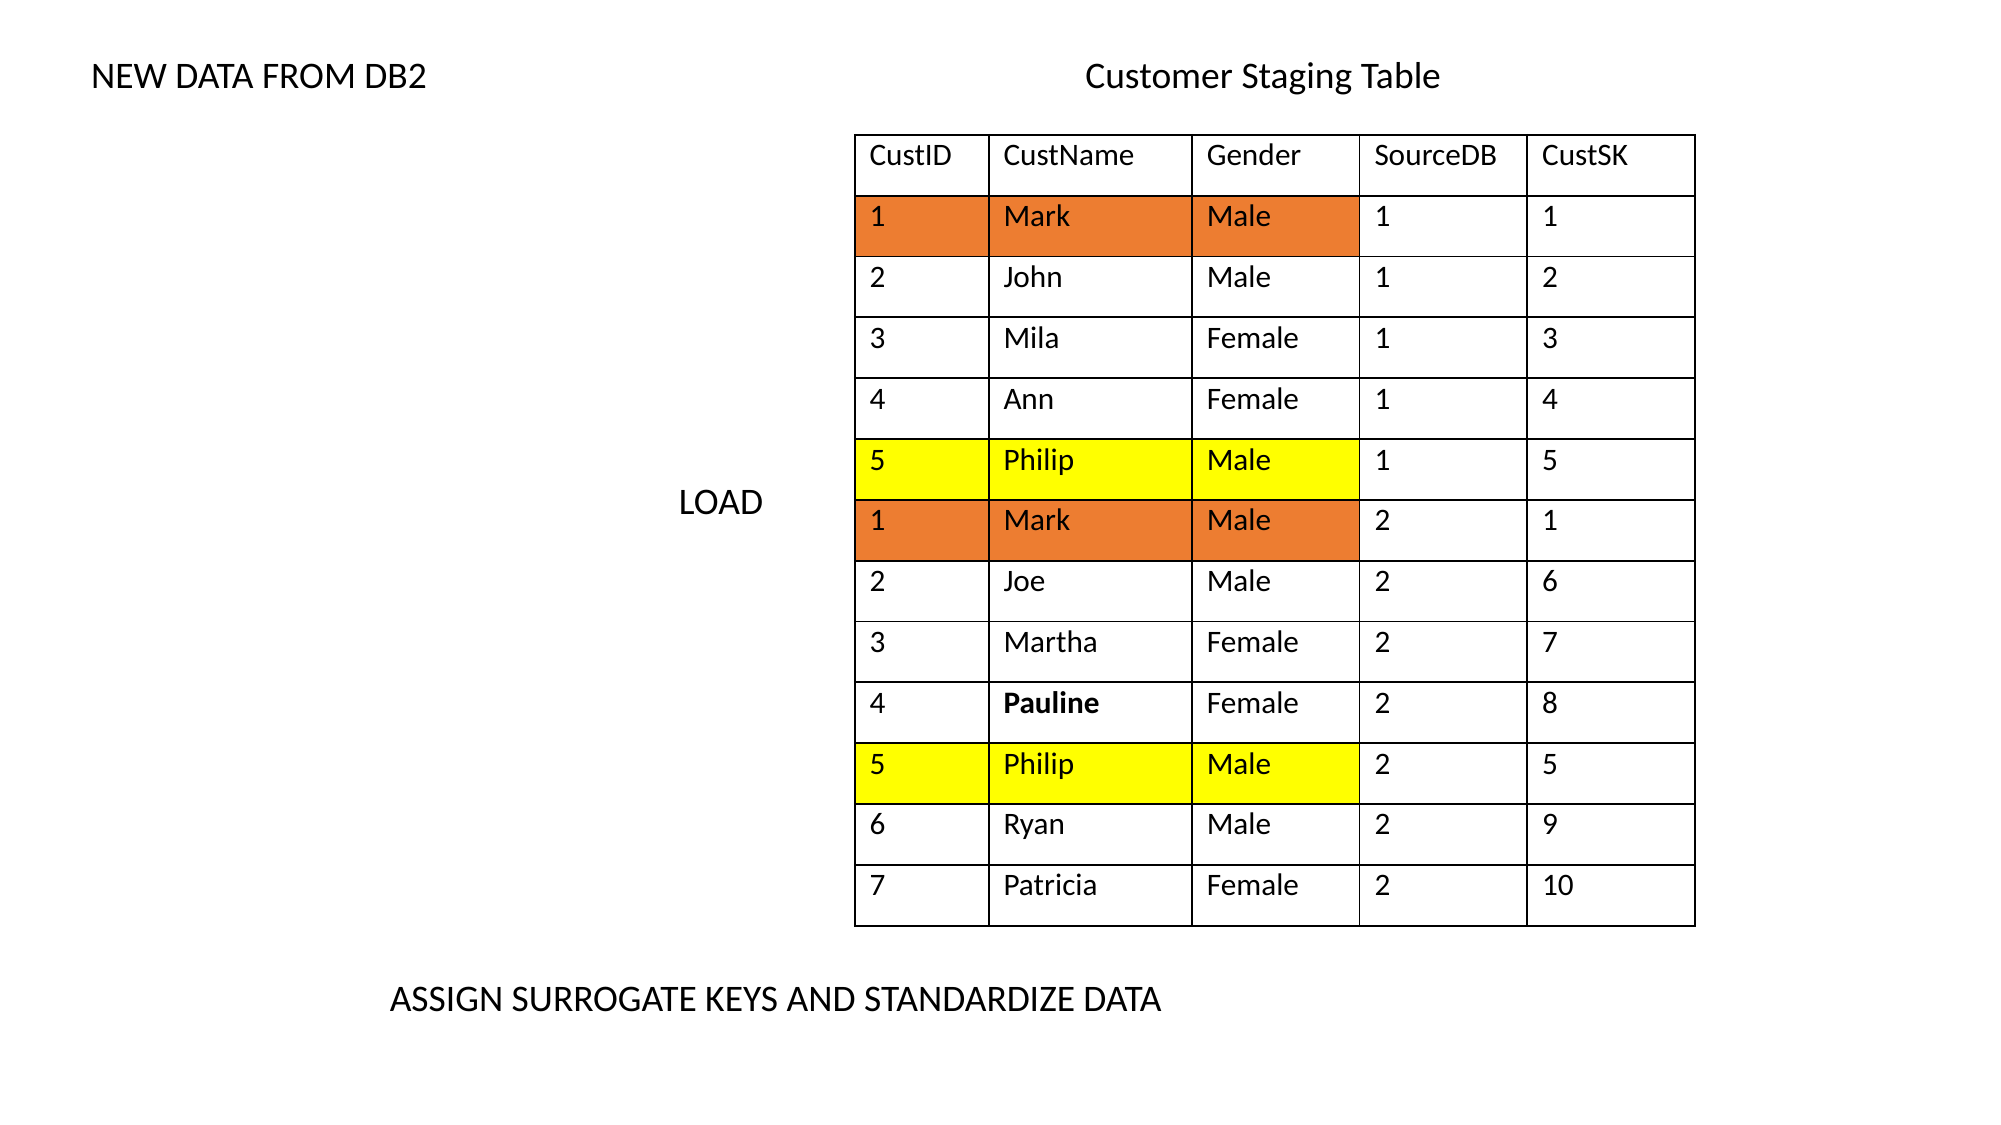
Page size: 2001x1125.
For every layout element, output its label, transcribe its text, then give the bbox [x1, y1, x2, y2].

text_box LOAD [664, 469, 854, 530]
text_box Customer Staging Table [1070, 43, 1539, 104]
table_cell 2 [856, 562, 988, 621]
table_cell Female [1193, 318, 1359, 377]
table_cell Mark [990, 501, 1191, 560]
table_cell 2 [1360, 562, 1526, 621]
table_cell Philip [990, 744, 1191, 803]
table_cell 1 [856, 501, 988, 560]
table_cell 2 [1360, 683, 1526, 742]
table_cell Male [1193, 805, 1359, 864]
table_cell Male [1193, 197, 1359, 256]
table_cell 1 [1360, 318, 1526, 377]
table_cell Male [1193, 501, 1359, 560]
table_cell Male [1193, 440, 1359, 499]
table_cell 8 [1528, 683, 1694, 742]
table_cell 1 [856, 197, 988, 256]
table_cell Female [1193, 866, 1359, 925]
table_cell Male [1193, 744, 1359, 803]
table_cell 1 [1360, 197, 1526, 256]
table_cell 1 [1528, 501, 1694, 560]
table_cell Female [1193, 379, 1359, 438]
table_cell 4 [856, 683, 988, 742]
table_cell 10 [1528, 866, 1694, 925]
table_cell 5 [1528, 440, 1694, 499]
text_box ASSIGN SURROGATE KEYS AND STANDARDIZE DATA [375, 967, 1283, 1027]
table_cell 7 [856, 866, 988, 925]
table_cell Male [1193, 562, 1359, 621]
table_cell 9 [1528, 805, 1694, 864]
table_cell 2 [1360, 805, 1526, 864]
table_cell 3 [856, 622, 988, 681]
table_cell Patricia [990, 866, 1191, 925]
table_cell 3 [1528, 318, 1694, 377]
table_cell Philip [990, 440, 1191, 499]
table_cell Mila [990, 318, 1191, 377]
table_cell 6 [856, 805, 988, 864]
table_cell 2 [1528, 257, 1694, 316]
table_cell 4 [856, 379, 988, 438]
table_cell Joe [990, 562, 1191, 621]
table_cell 2 [856, 257, 988, 316]
table_header CustID [856, 136, 988, 195]
table_header SourceDB [1360, 136, 1526, 195]
table_cell 2 [1360, 866, 1526, 925]
table_header CustName [990, 136, 1191, 195]
table_cell 5 [856, 744, 988, 803]
table_cell Ryan [990, 805, 1191, 864]
table_cell 5 [856, 440, 988, 499]
table_cell 2 [1360, 744, 1526, 803]
text_box NEW DATA FROM DB2 [76, 43, 545, 104]
table_cell 1 [1360, 379, 1526, 438]
table_cell Martha [990, 622, 1191, 681]
table_header Gender [1193, 136, 1359, 195]
table_cell 1 [1360, 440, 1526, 499]
table_cell Male [1193, 257, 1359, 316]
table_cell 5 [1528, 744, 1694, 803]
table_cell 2 [1360, 622, 1526, 681]
table_cell Female [1193, 683, 1359, 742]
table_cell 1 [1528, 197, 1694, 256]
table_header CustSK [1528, 136, 1694, 195]
table_cell 4 [1528, 379, 1694, 438]
table_cell 7 [1528, 622, 1694, 681]
table_cell 3 [856, 318, 988, 377]
table_cell 1 [1360, 257, 1526, 316]
table_cell Mark [990, 197, 1191, 256]
table_cell John [990, 257, 1191, 316]
table_cell Pauline [990, 683, 1191, 742]
table_cell Female [1193, 622, 1359, 681]
table_cell 2 [1360, 501, 1526, 560]
table_cell 6 [1528, 562, 1694, 621]
table_cell Ann [990, 379, 1191, 438]
